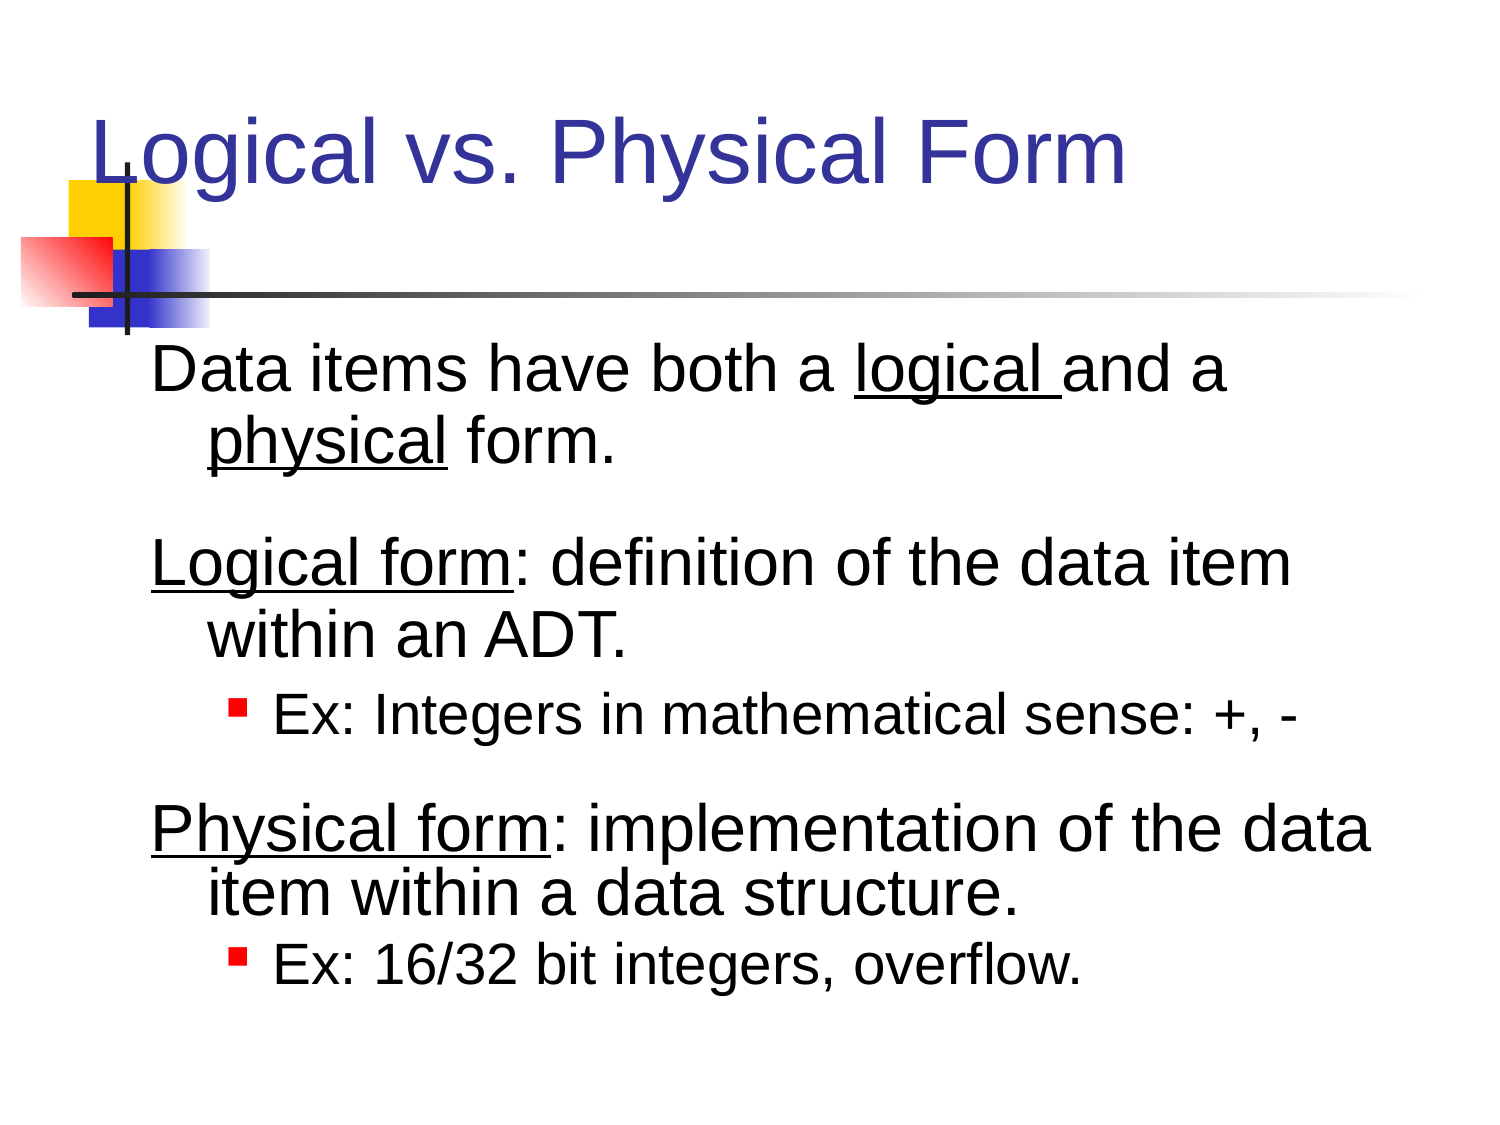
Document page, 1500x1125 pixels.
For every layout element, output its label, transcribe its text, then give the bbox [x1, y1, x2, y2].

title Logical vs. Physical Form [74, 59, 1425, 210]
list Data items have both a logical and a physical form. Logical form: definition of the data item within an ADT. Ex: Integers in mathematical sense: +, - Physical form: implementation of the data item within a data structure. Ex: 16/32 bit integers, overflow. [135, 326, 1486, 1076]
